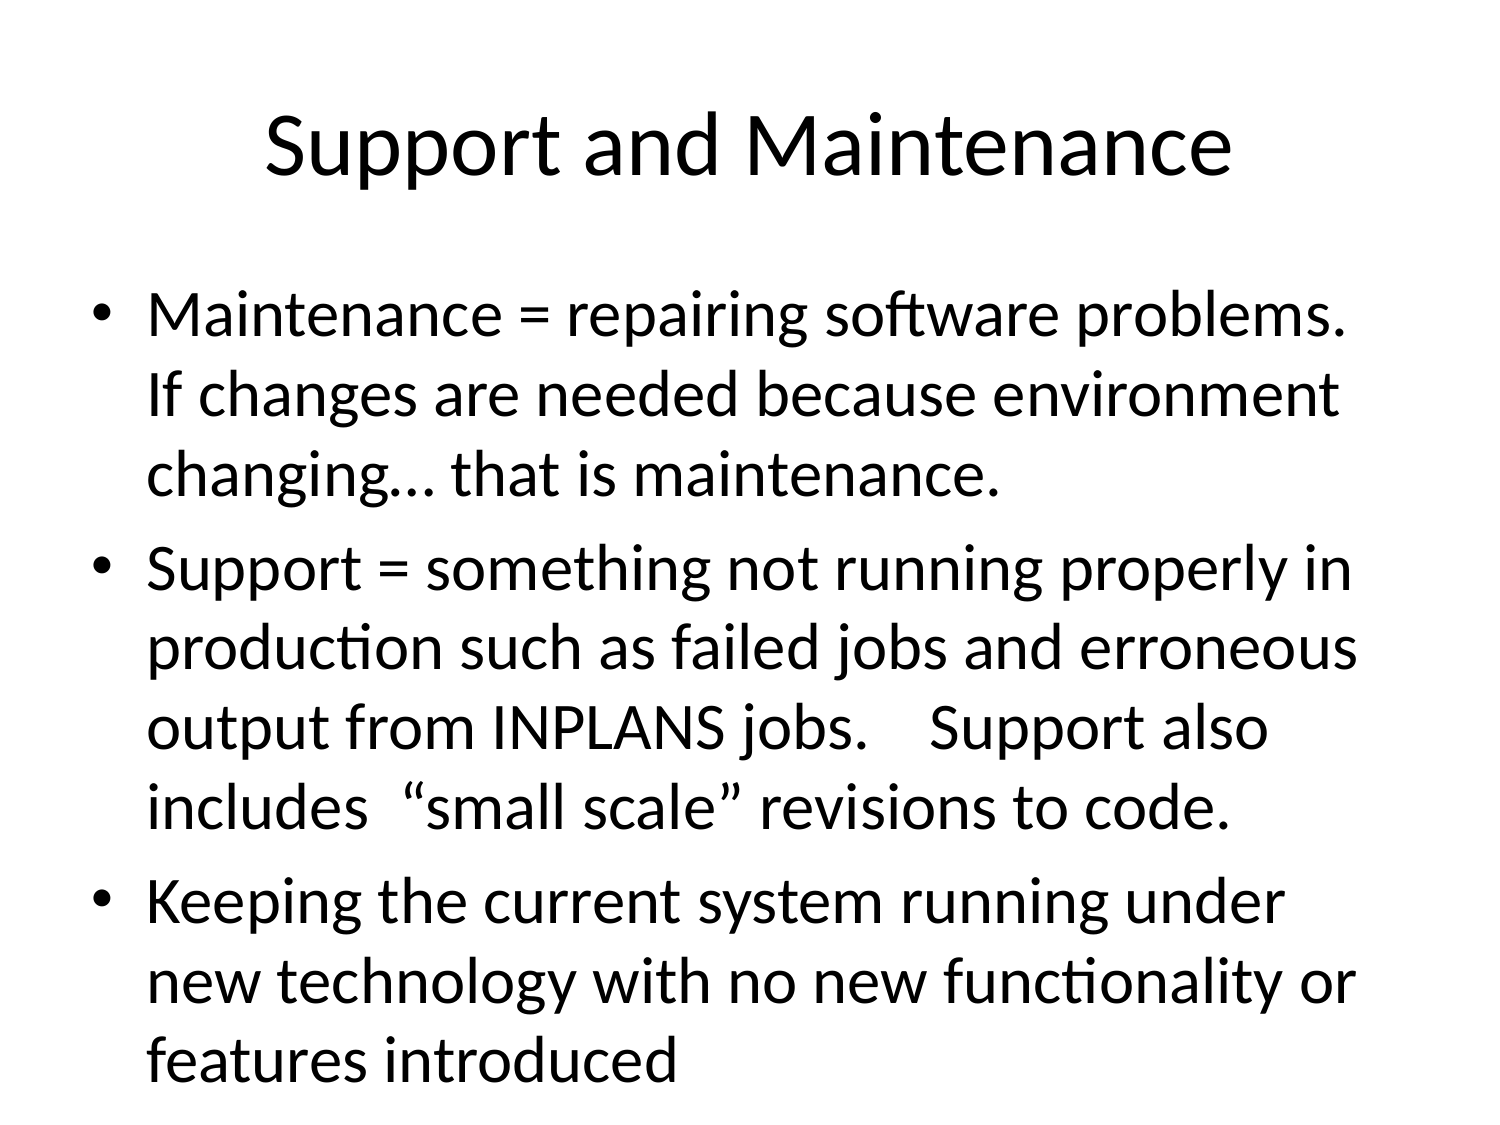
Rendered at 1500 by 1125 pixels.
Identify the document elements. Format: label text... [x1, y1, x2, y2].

list Maintenance = repairing software problems. If changes are needed because environment changing… that is maintenance. Support = something not running properly in production such as failed jobs and erroneous output from INPLANS jobs. Support also includes “small scale” revisions to code. Keeping the current system running under new technology with no new functionality or features introduced [75, 262, 1425, 1005]
title Support and Maintenance [75, 45, 1425, 233]
